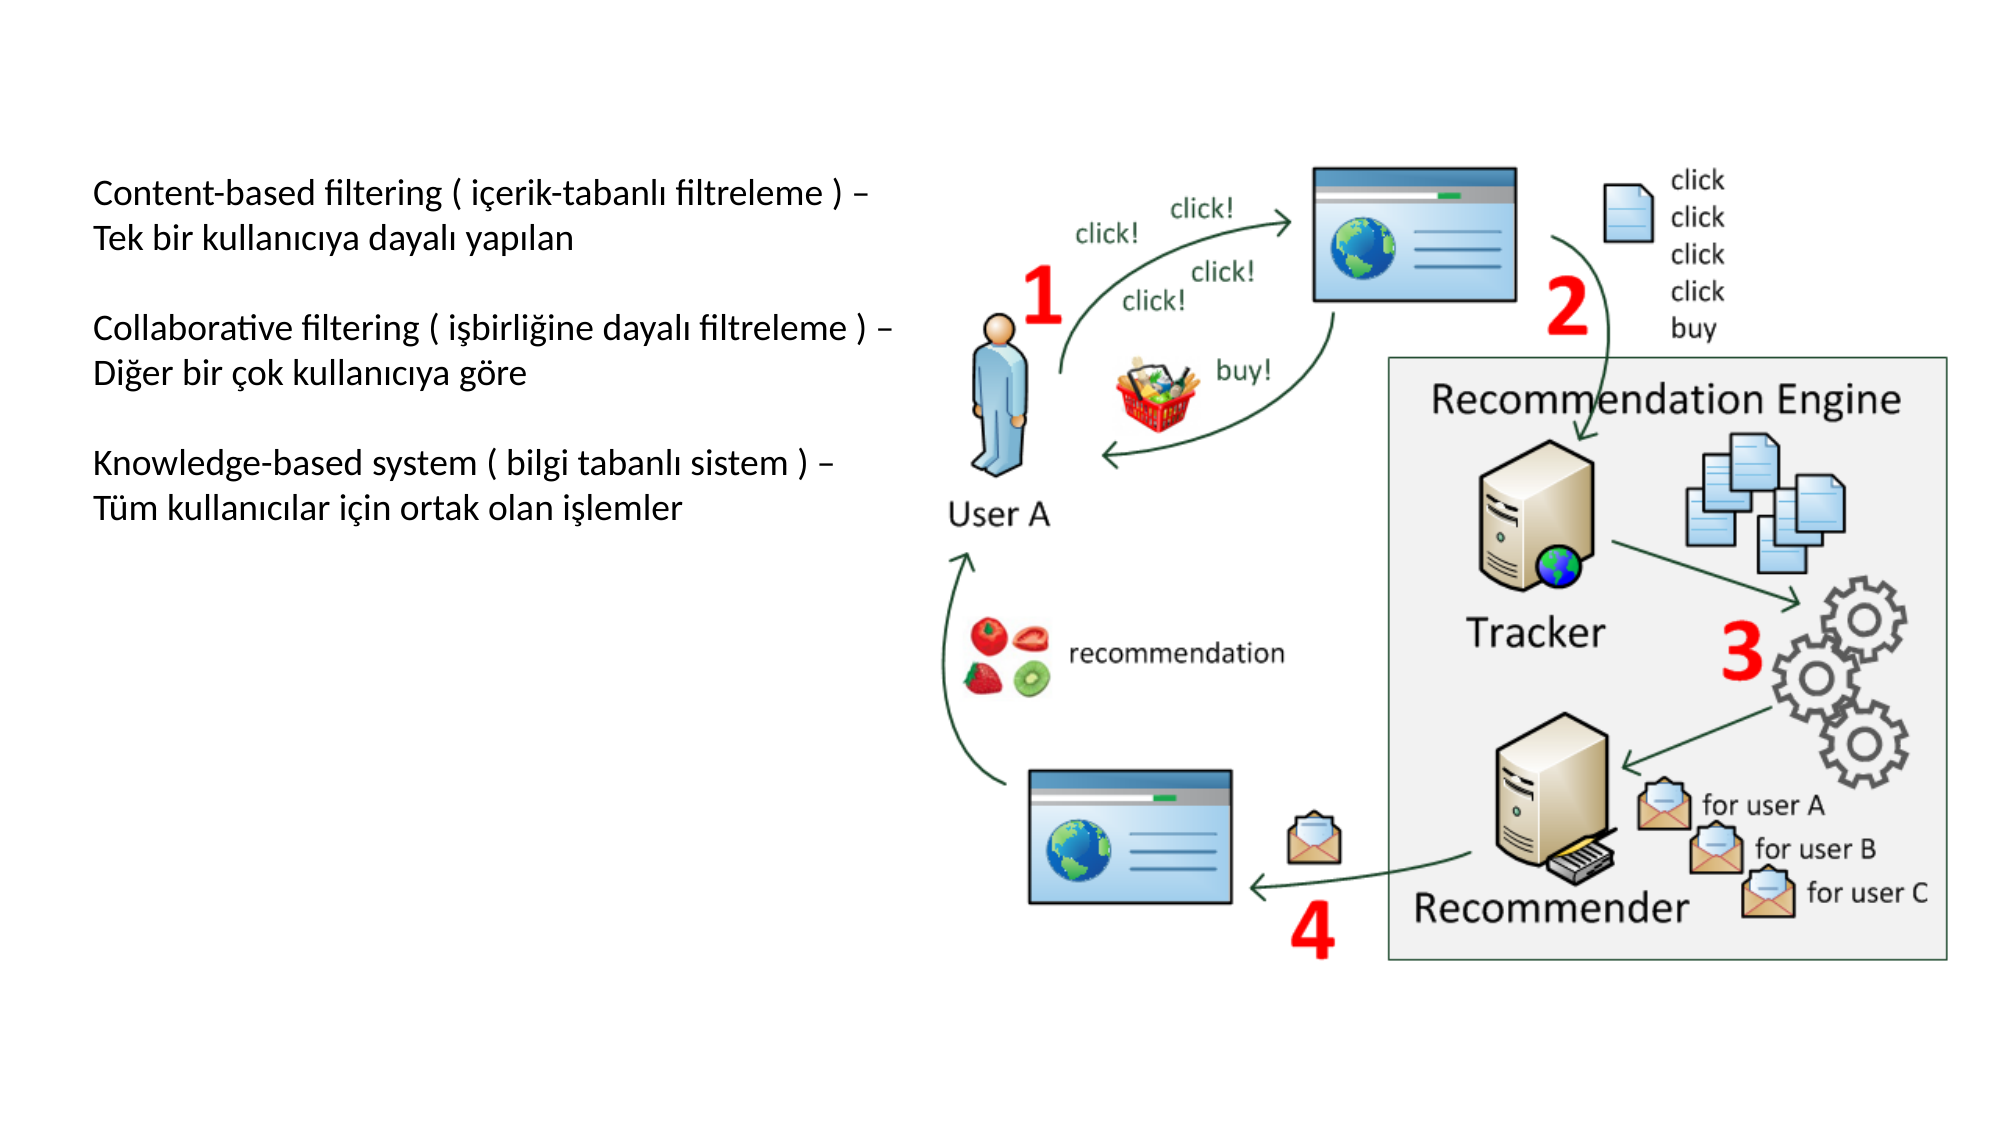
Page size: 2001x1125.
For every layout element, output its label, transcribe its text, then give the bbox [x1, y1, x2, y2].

picture [935, 160, 1951, 964]
text_box Content-based filtering ( içerik-tabanlı filtreleme ) – Tek bir kullanıcıya dayalı yapılan Collaborative filtering ( işbirliğine dayalı filtreleme ) – Diğer bir çok kullanıcıya göre Knowledge-based system ( bilgi tabanlı sistem ) – Tüm kullanıcılar için ortak olan işlemler [78, 160, 919, 536]
